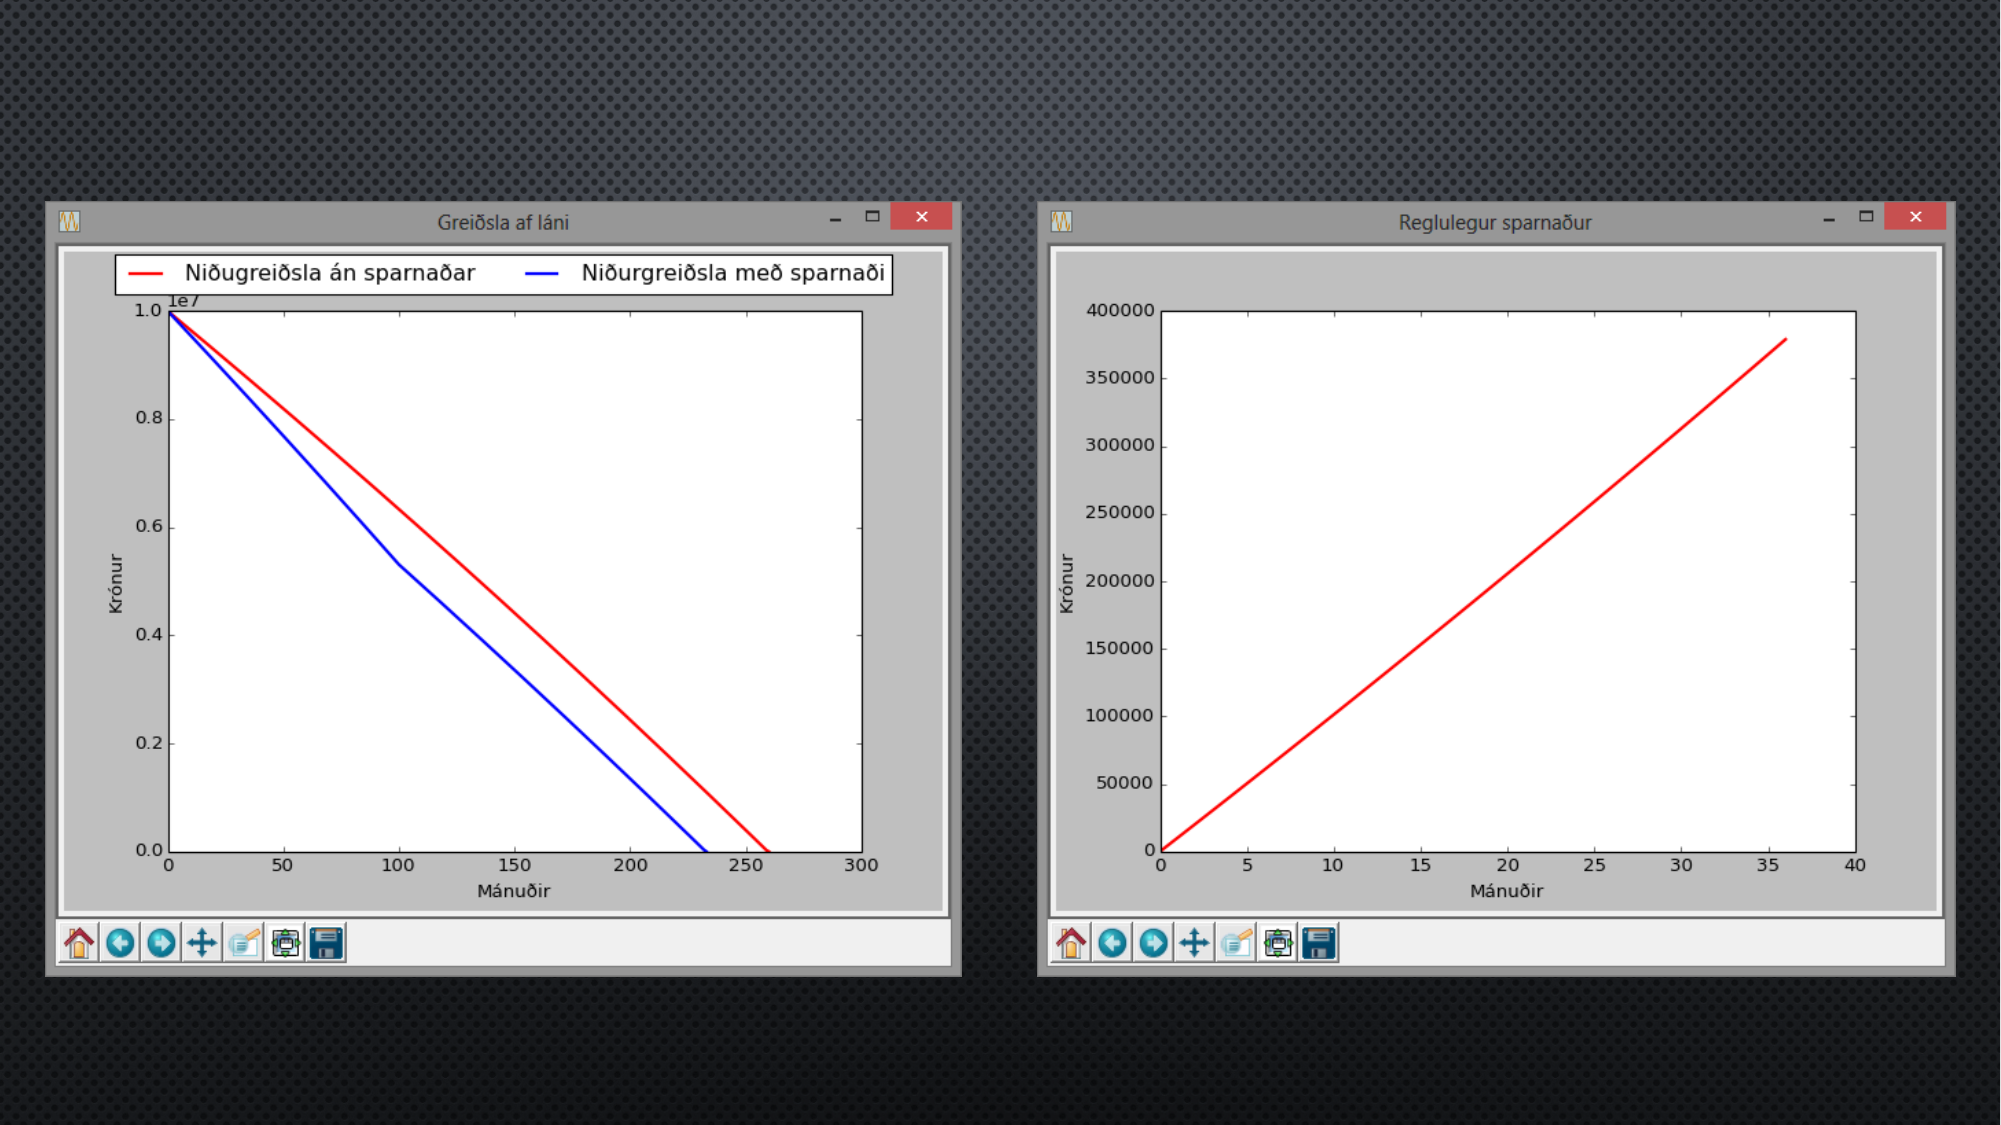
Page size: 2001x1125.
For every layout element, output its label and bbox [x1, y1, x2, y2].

picture [44, 200, 962, 977]
picture [1037, 200, 1956, 978]
